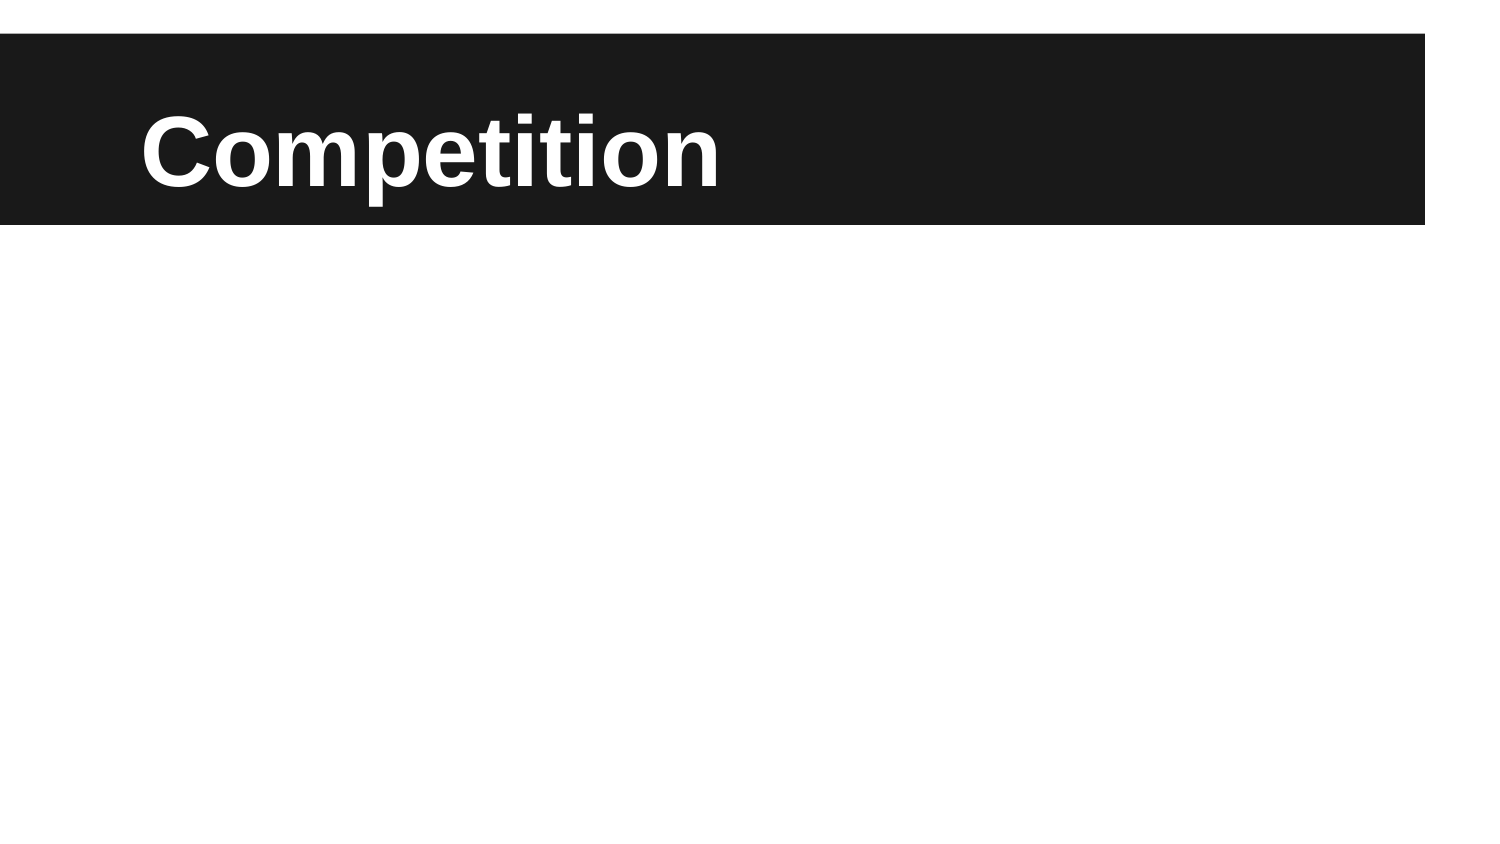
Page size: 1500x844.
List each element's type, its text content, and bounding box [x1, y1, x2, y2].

title Competition [75, 33, 1425, 221]
